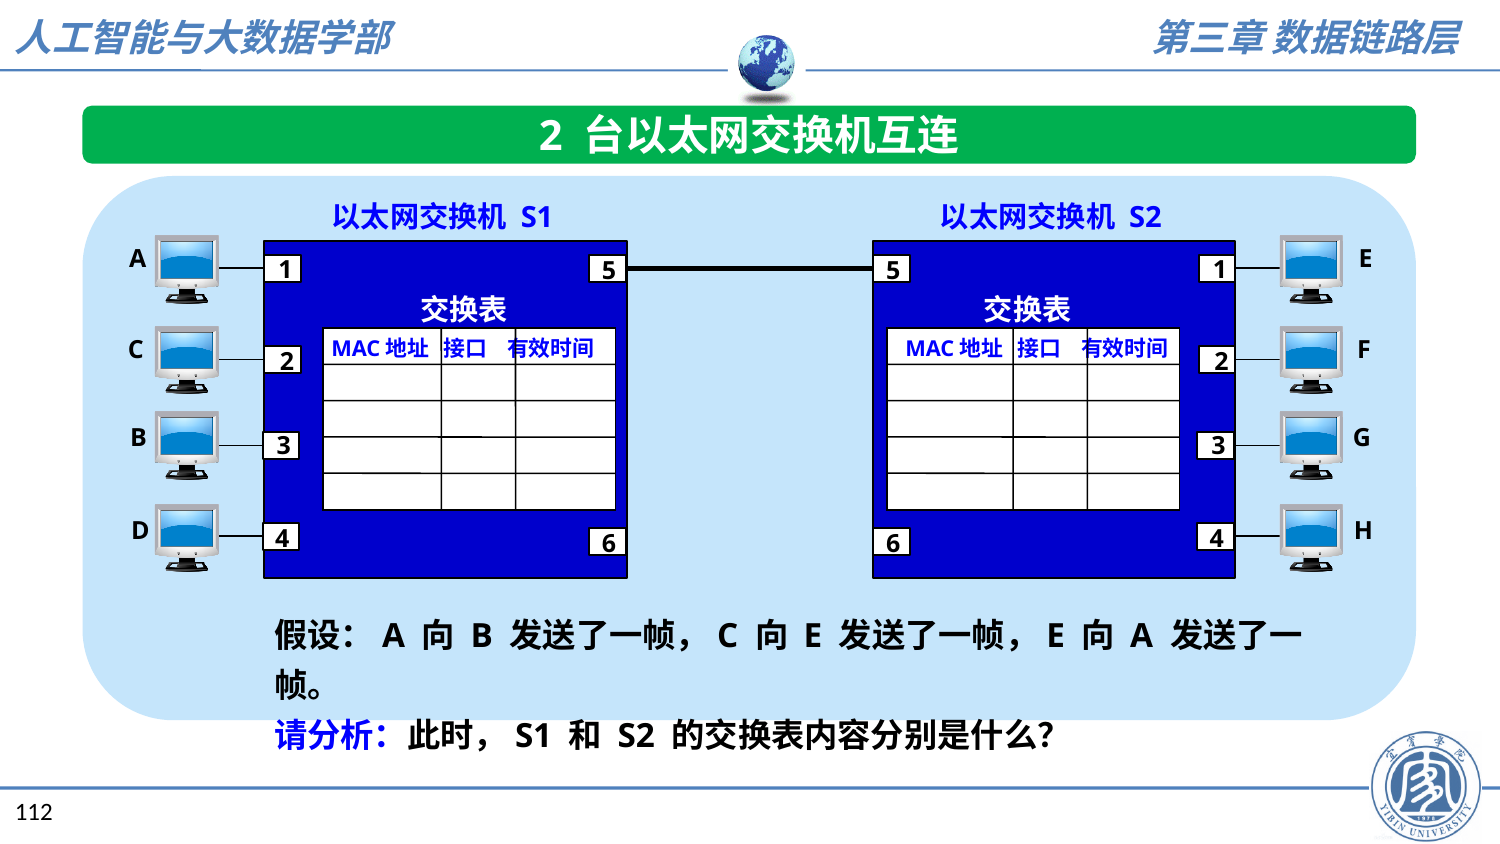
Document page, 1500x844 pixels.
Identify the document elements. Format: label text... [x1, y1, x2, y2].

text_box [82, 105, 524, 164]
picture [736, 33, 796, 101]
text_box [111, 190, 637, 579]
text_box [870, 190, 1390, 579]
text_box 假设：A 向 B 发送了一帧，C 向 E 发送了一帧，E 向 A 发送了一帧。 请分析：此时，S1 和 S2 的交换表内容分别是什么？ [259, 596, 1330, 762]
text_box [122, 173, 1376, 266]
text_box 2 台以太网交换机互连 [524, 101, 975, 167]
slide_number 112 [0, 787, 350, 833]
text_box [80, 202, 1419, 723]
text_box [975, 105, 1417, 164]
